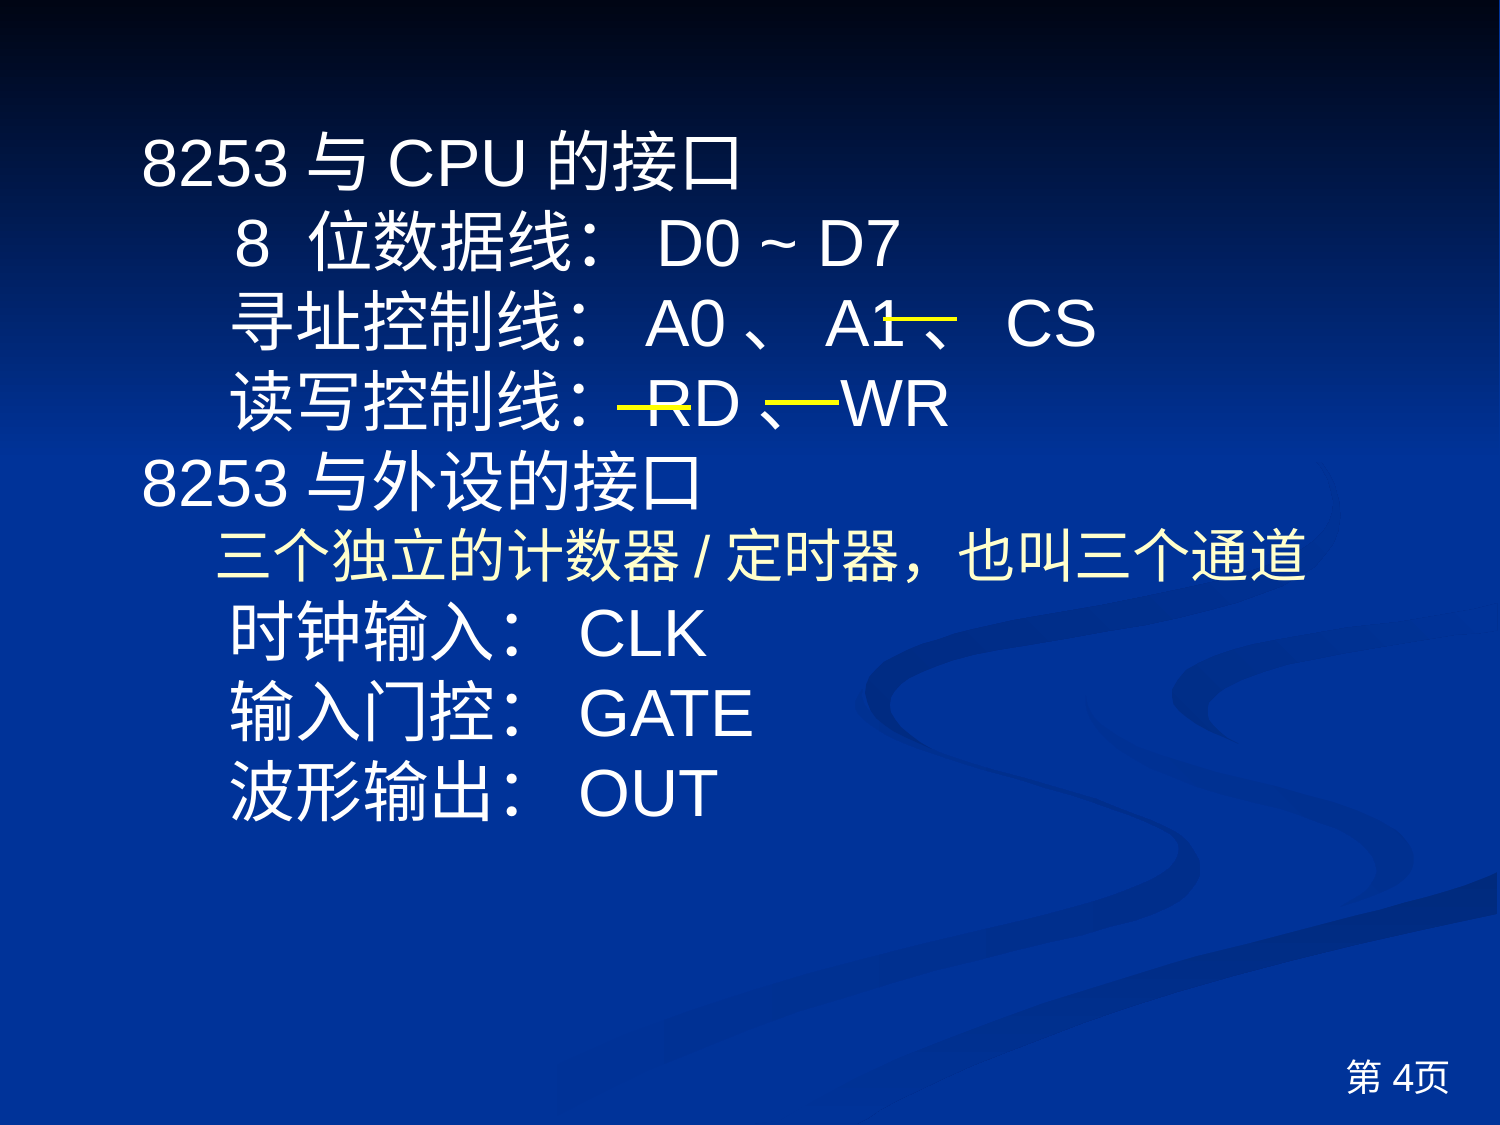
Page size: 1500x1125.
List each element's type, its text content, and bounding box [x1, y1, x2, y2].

text_box 第4页 [1104, 1046, 1467, 1103]
list 8253与CPU的接口 8 位数据线：D0 ~ D7 寻址控制线：A0、A1、CS 读写控制线：RD、WR 8253与外设的接口 三个独立的计数器/定时器，也叫三个通道 时钟输入：CLK 输入门控：GATE 波形输出：OUT [107, 112, 1408, 975]
